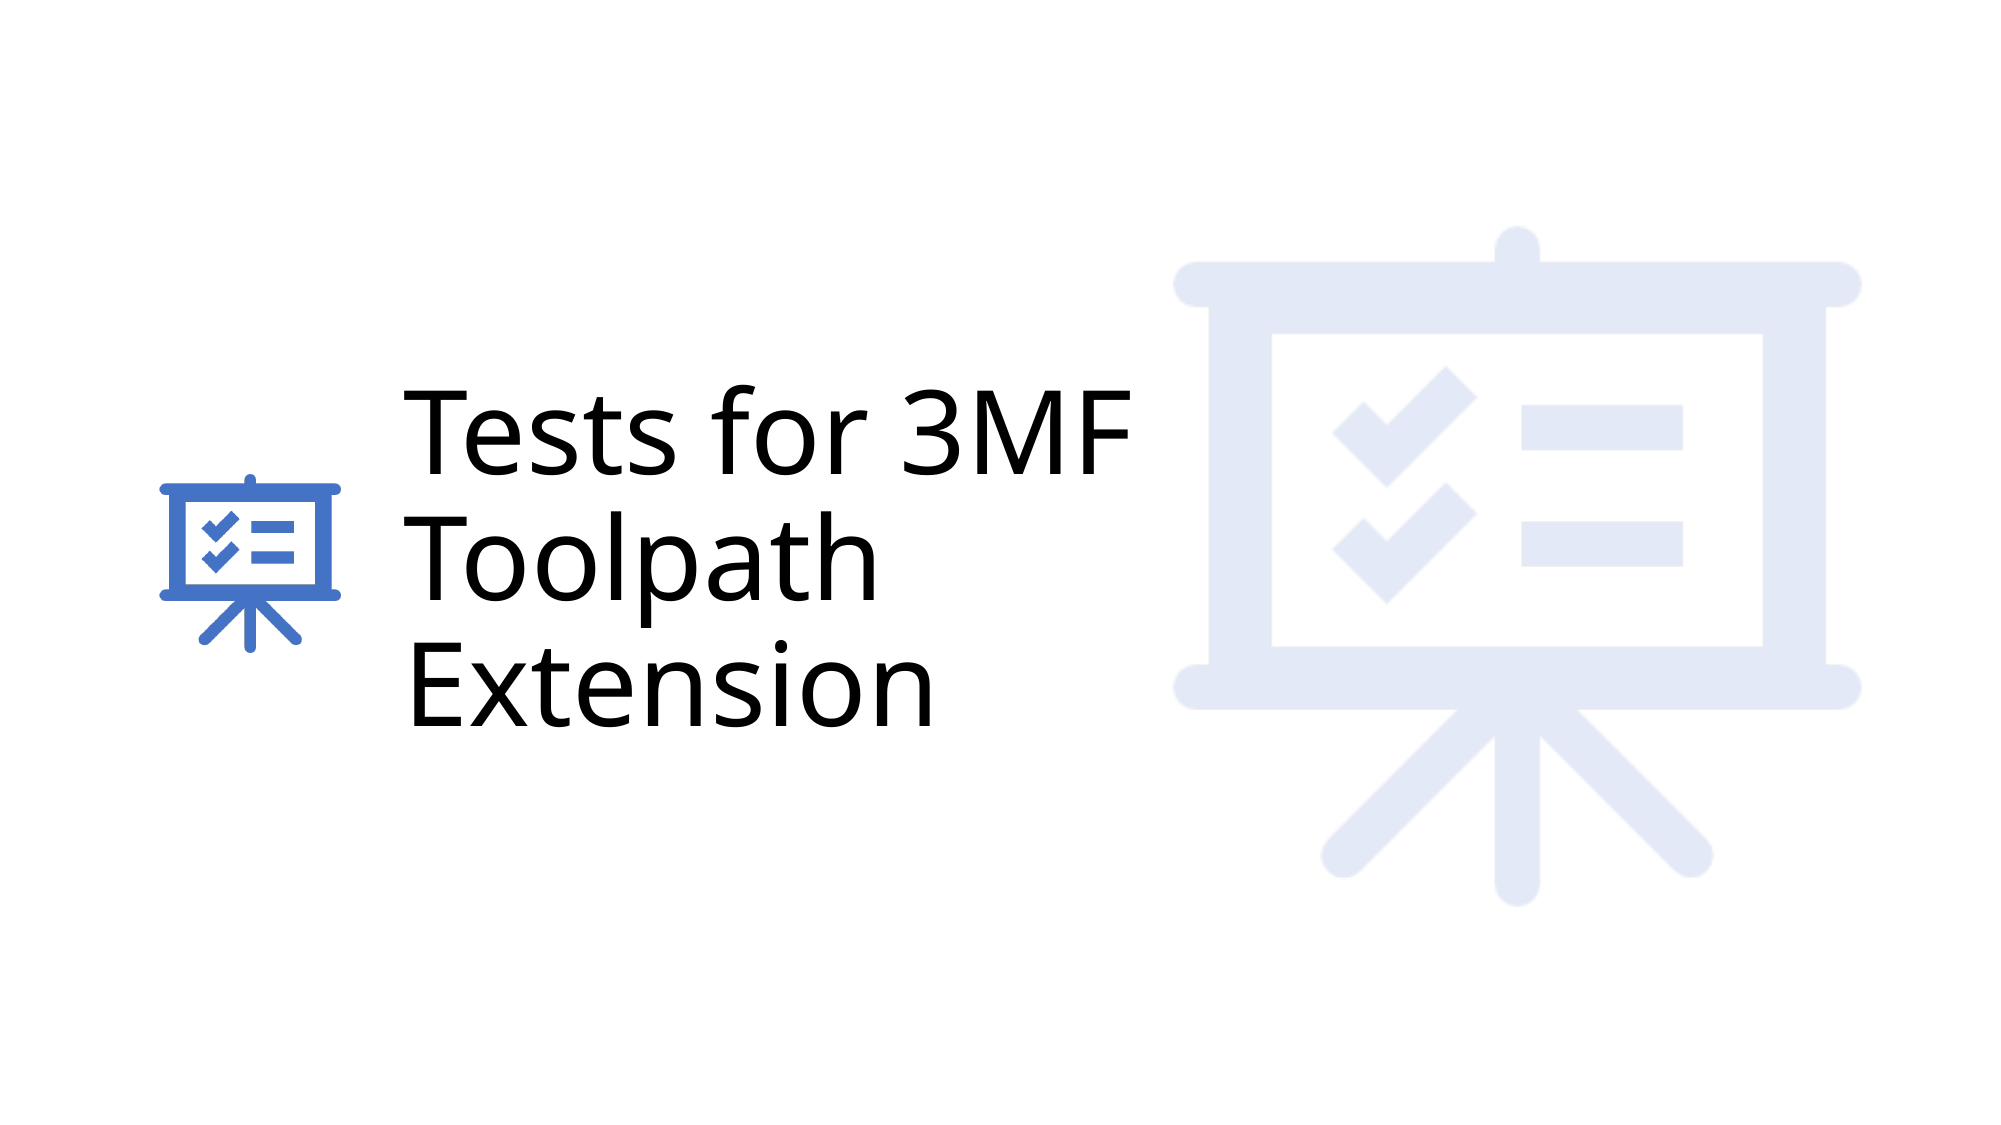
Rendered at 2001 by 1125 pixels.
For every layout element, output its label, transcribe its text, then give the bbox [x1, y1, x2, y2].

picture [1089, 133, 1947, 992]
picture [137, 449, 363, 675]
title Tests for 3MF Toolpath Extension [388, 358, 1089, 767]
